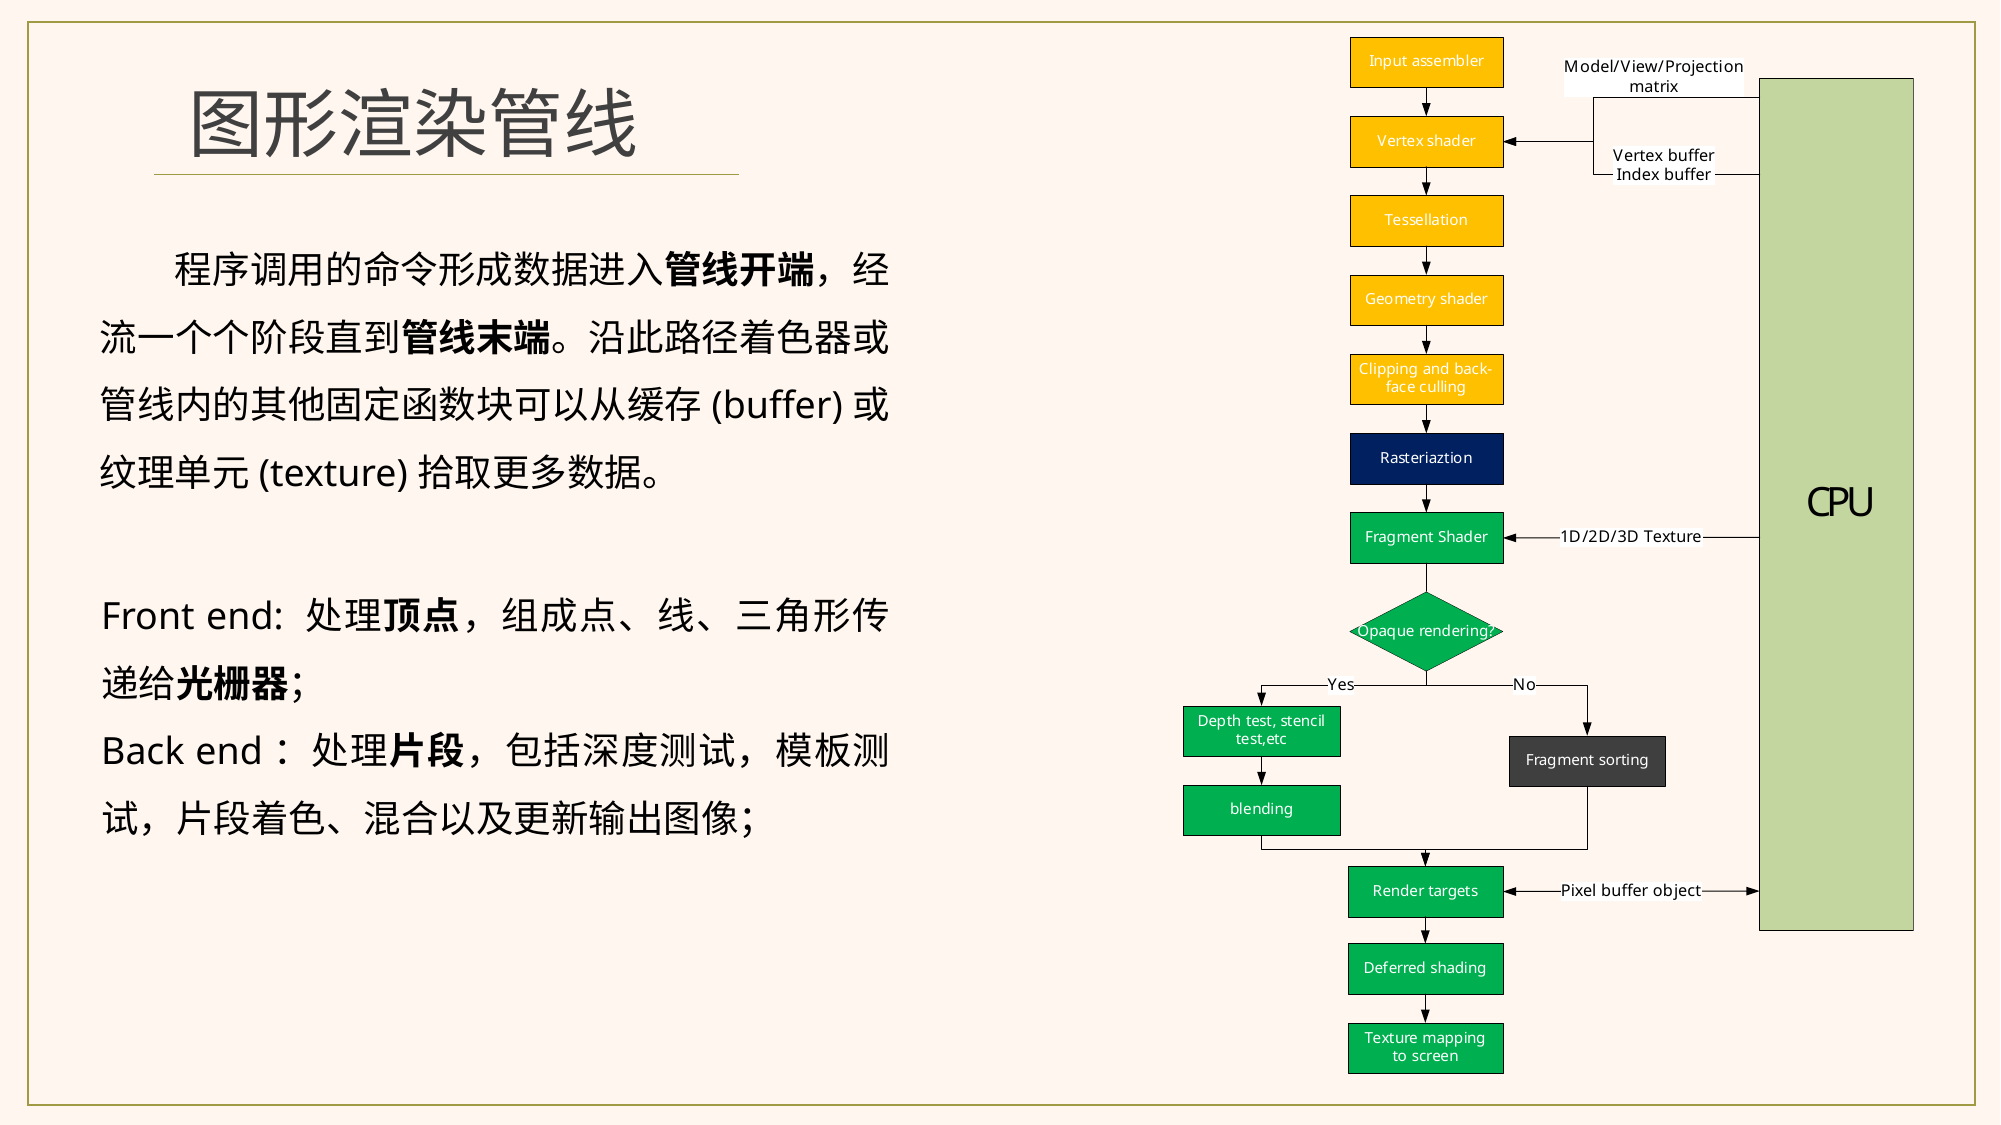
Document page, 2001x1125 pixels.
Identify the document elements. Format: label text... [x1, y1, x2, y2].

text_box [27, 21, 1976, 1106]
text_box 程序调用的命令形成数据进入管线开端，经流一个个阶段直到管线末端。沿此路径着色器或管线内的其他固定函数块可以从缓存(buffer)或纹理单元(texture)拾取更多数据。 [85, 216, 905, 502]
picture [1180, 34, 1914, 1075]
text_box Front end: 处理顶点，组成点、线、三角形传递给光栅器； Back end：处理片段，包括深度测试，模板测试，片段着色、混合以及更新输出图像； [86, 562, 906, 848]
